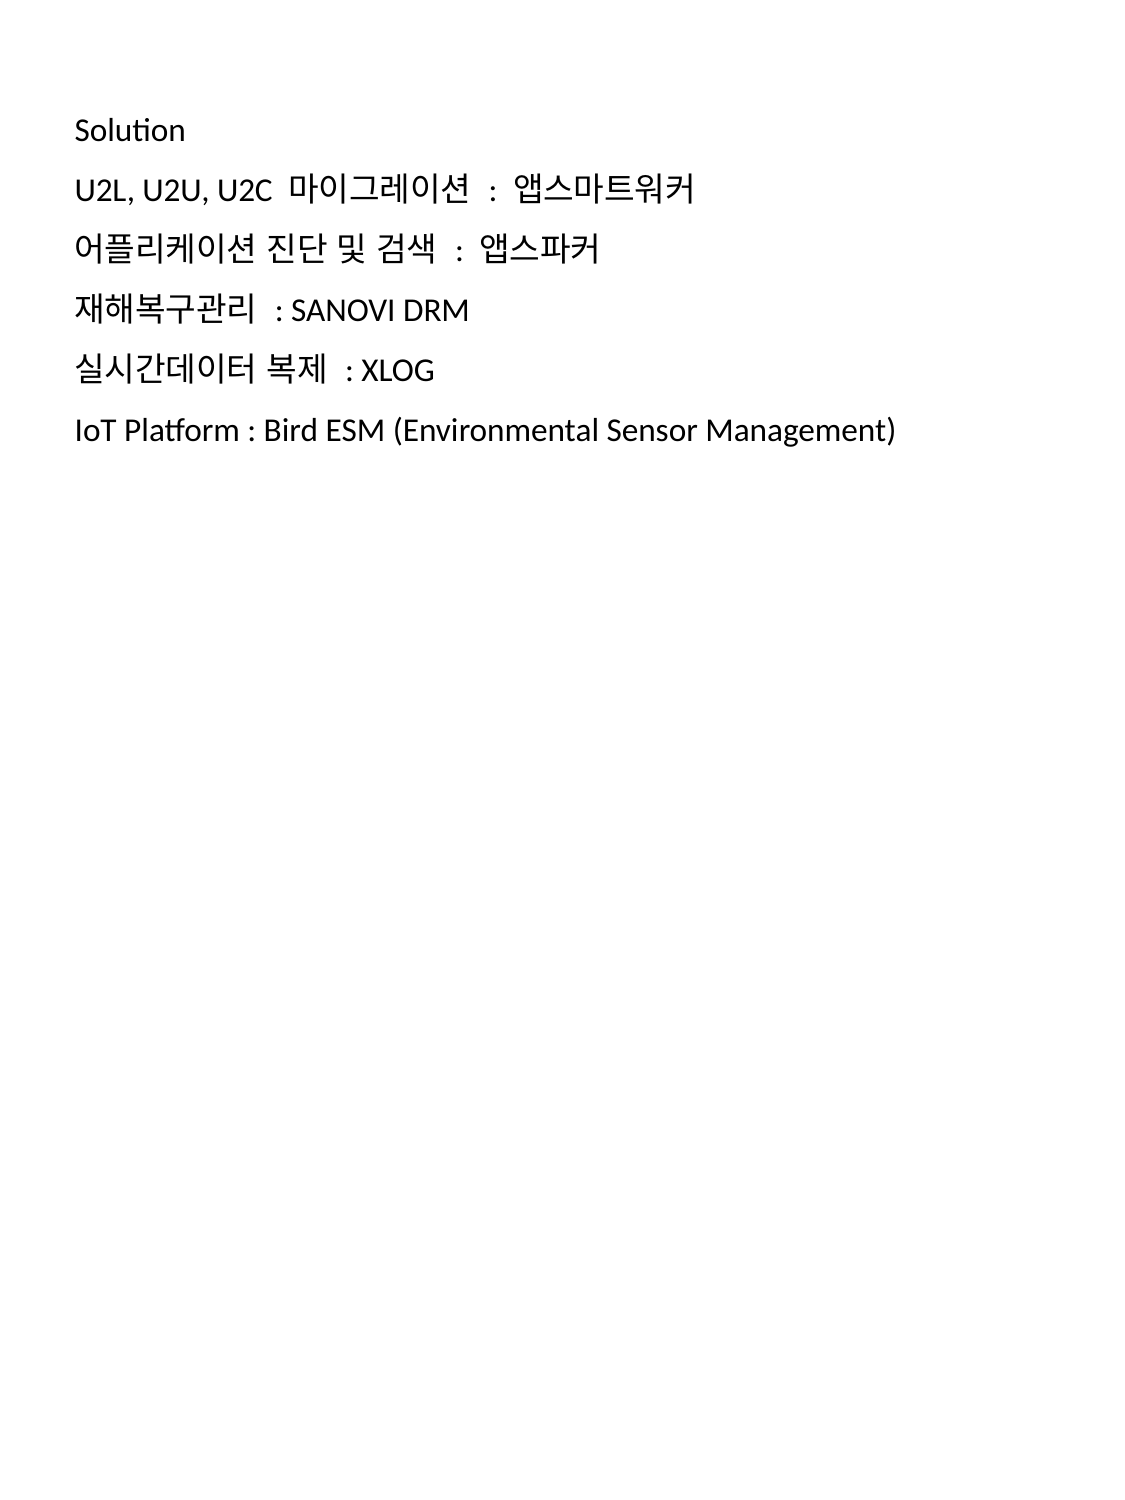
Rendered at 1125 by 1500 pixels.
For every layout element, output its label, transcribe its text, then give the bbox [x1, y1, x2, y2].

text_box Solution U2L, U2U, U2C 마이그레이션 : 앱스마트워커 어플리케이션 진단 및 검색 : 앱스파커 재해복구관리 : SANOVI DRM 실시간데이터 복제 : XLOG IoT Platform : Bird ESM (Environmental Sensor Management) [59, 81, 1125, 456]
